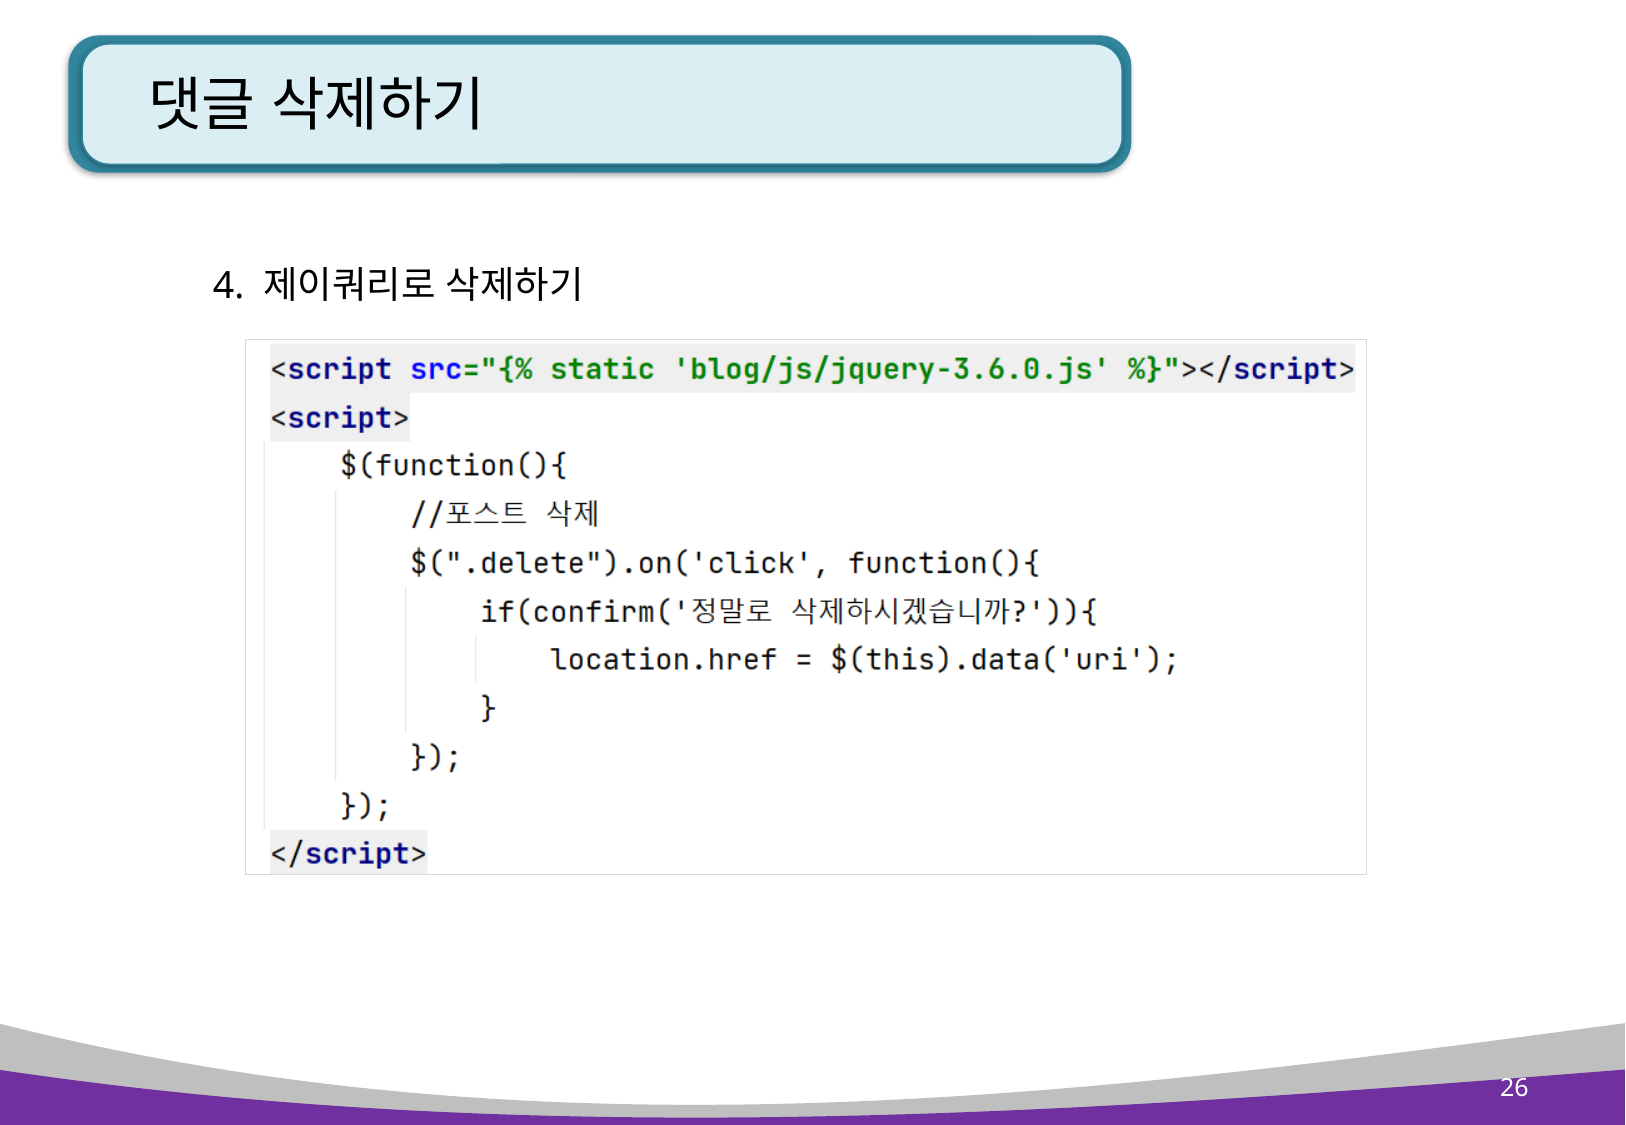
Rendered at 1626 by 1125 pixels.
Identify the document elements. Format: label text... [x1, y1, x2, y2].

picture [245, 338, 1367, 875]
slide_number 26 [1452, 1058, 1544, 1119]
title 댓글 삭제하기 [103, 32, 1121, 173]
text_box 4. 제이쿼리로 삭제하기 [198, 231, 1191, 314]
